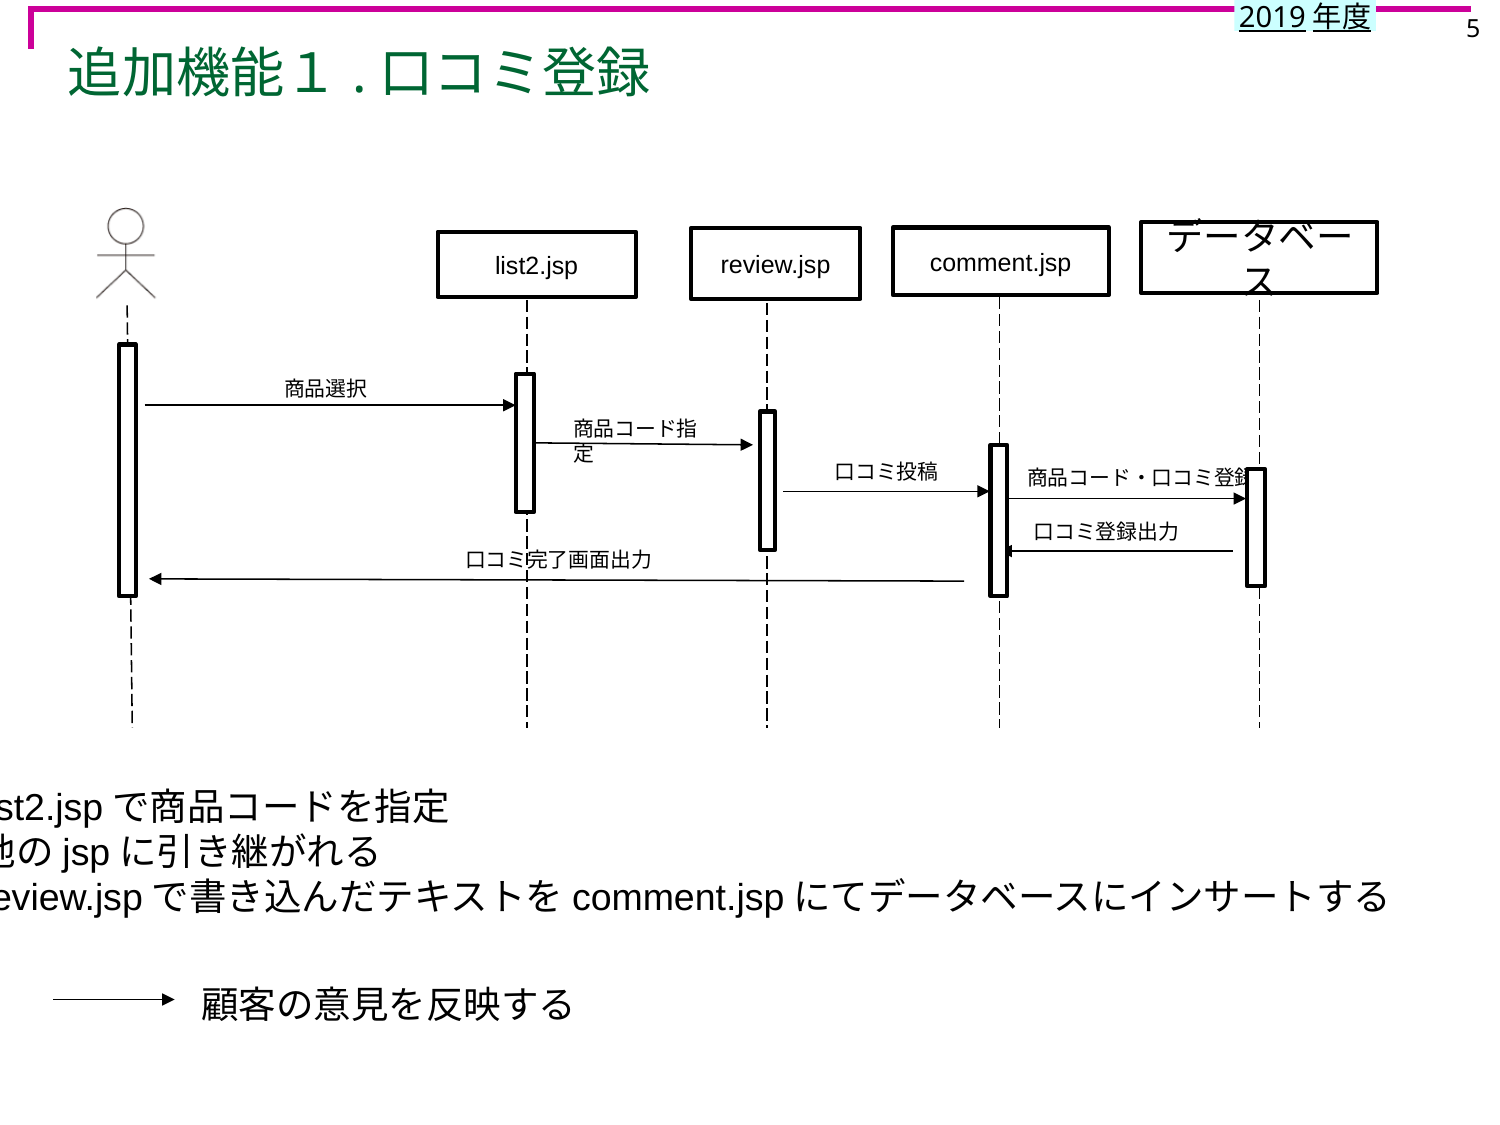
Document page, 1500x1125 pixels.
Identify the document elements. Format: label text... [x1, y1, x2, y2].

text_box list2.jspで商品コードを指定 他のjspに引き継がれる review.jspで書き込んだテキストをcomment.jspにてデータベースにインサートする [0, 775, 1407, 926]
title 追加機能１.口コミ登録 [53, 30, 1235, 135]
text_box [148, 578, 965, 582]
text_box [86, 202, 1378, 729]
slide_number 5 [1372, 12, 1496, 55]
text_box 顧客の意見を反映する [186, 973, 895, 1034]
